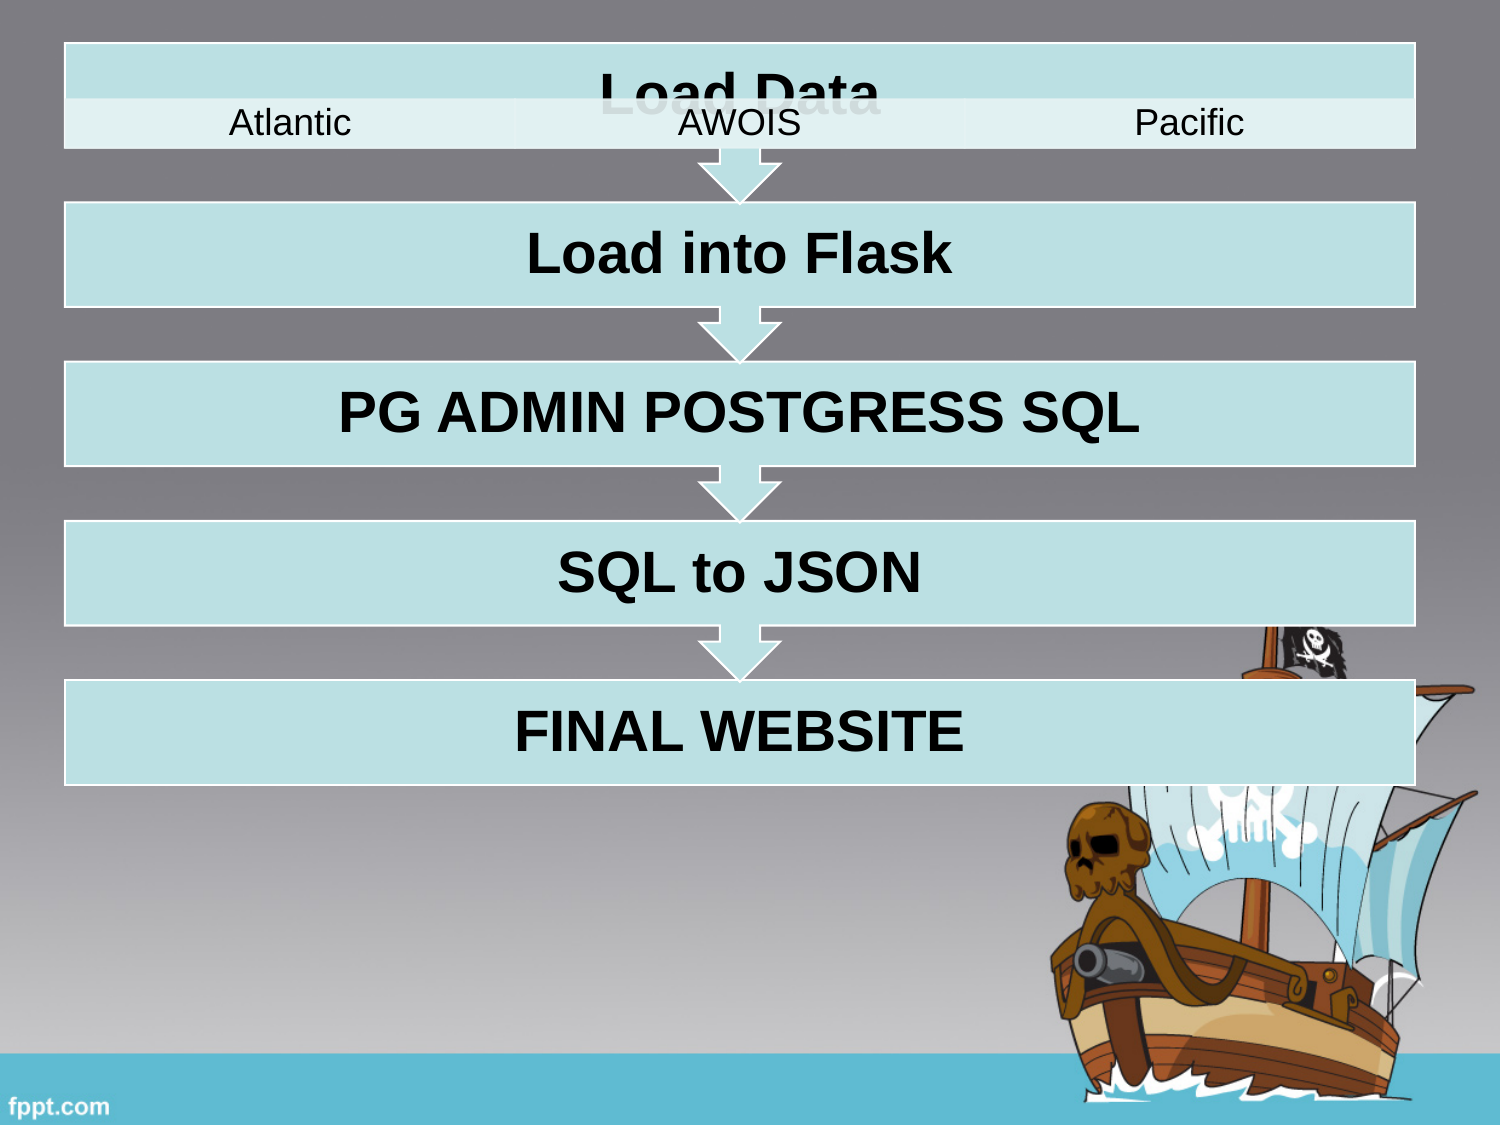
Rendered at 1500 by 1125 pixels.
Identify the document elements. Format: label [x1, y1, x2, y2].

list [64, 42, 1415, 786]
picture [0, 0, 1500, 1125]
